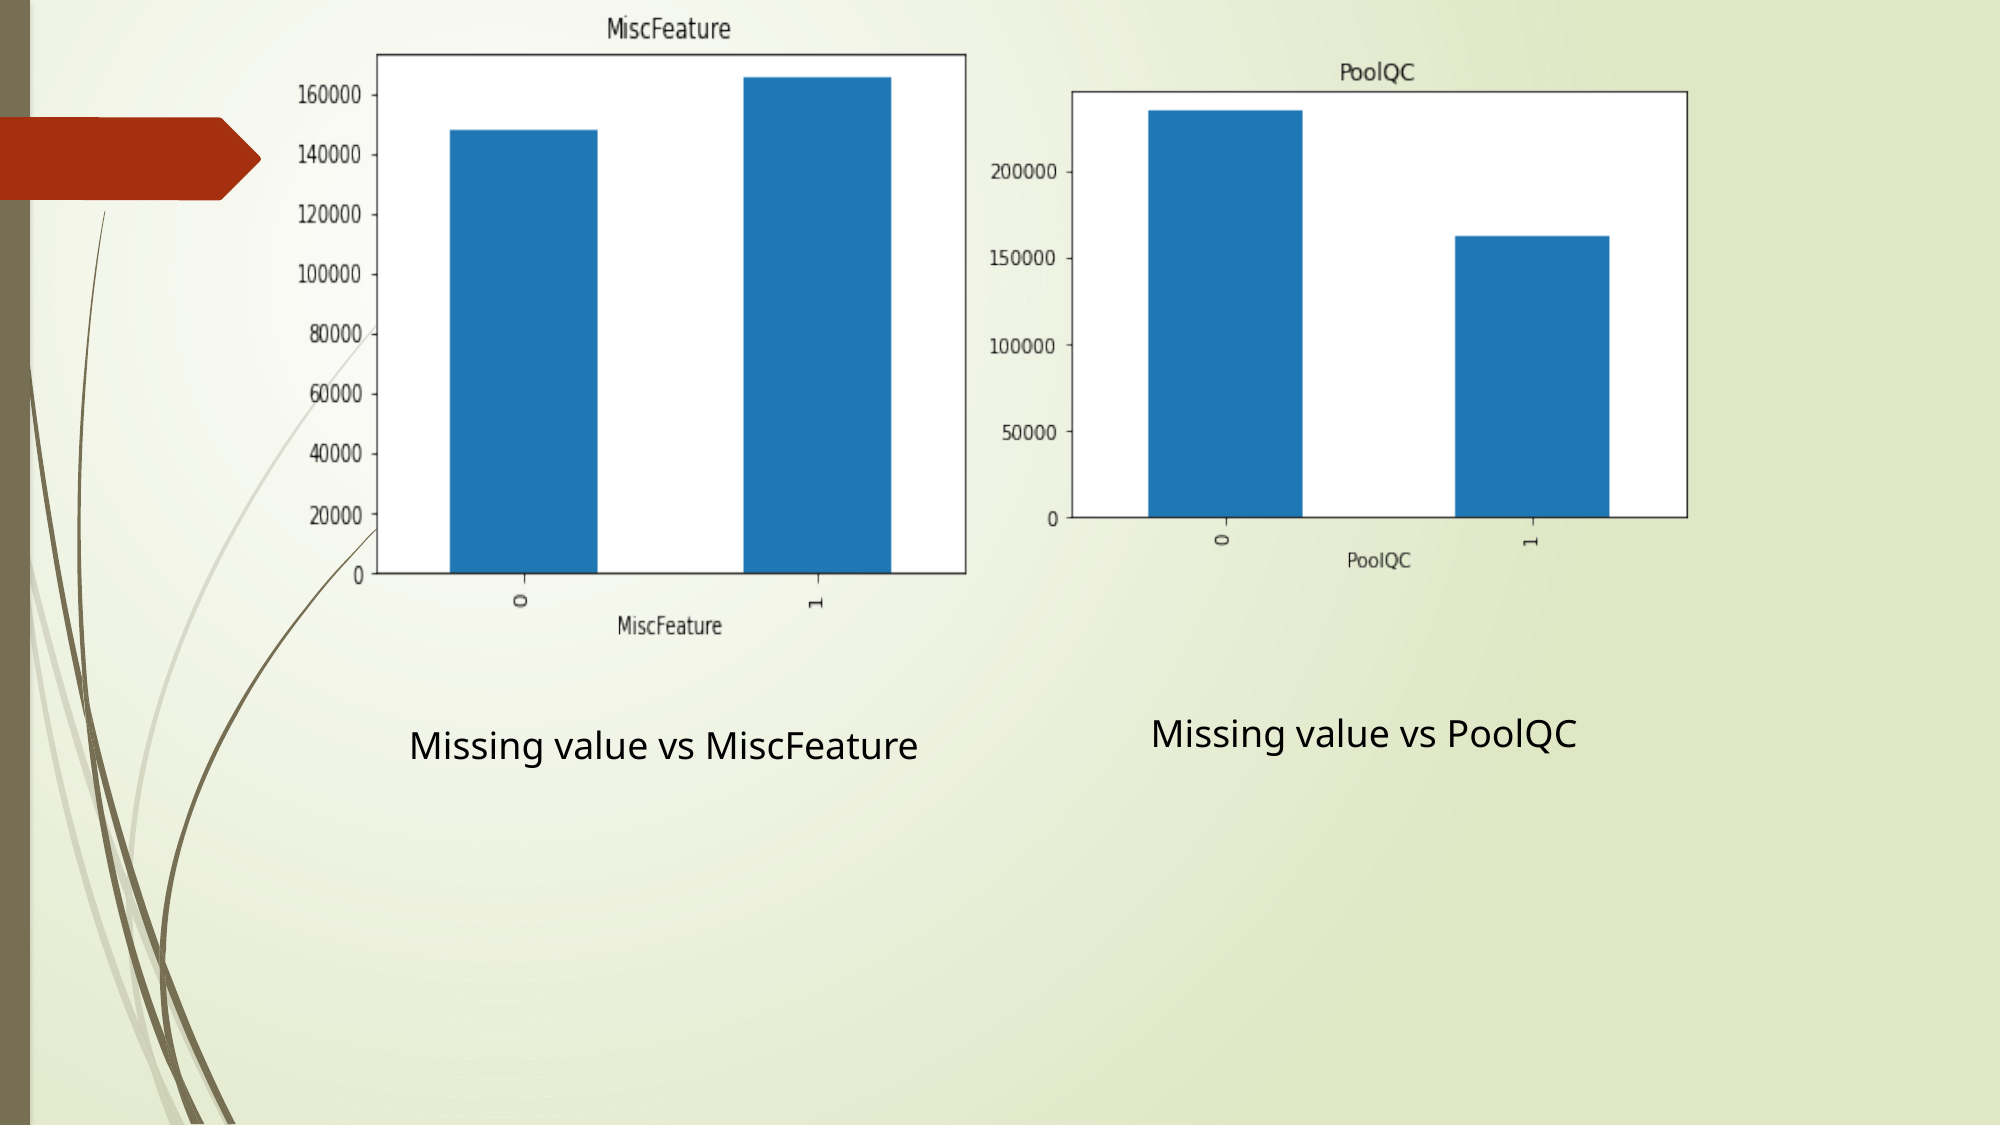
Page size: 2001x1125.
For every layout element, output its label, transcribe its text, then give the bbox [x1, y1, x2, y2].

text_box Missing value vs MiscFeature [394, 714, 935, 820]
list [284, 0, 976, 657]
picture [976, 46, 1698, 587]
text_box Missing value vs PoolQC [1135, 703, 1593, 808]
